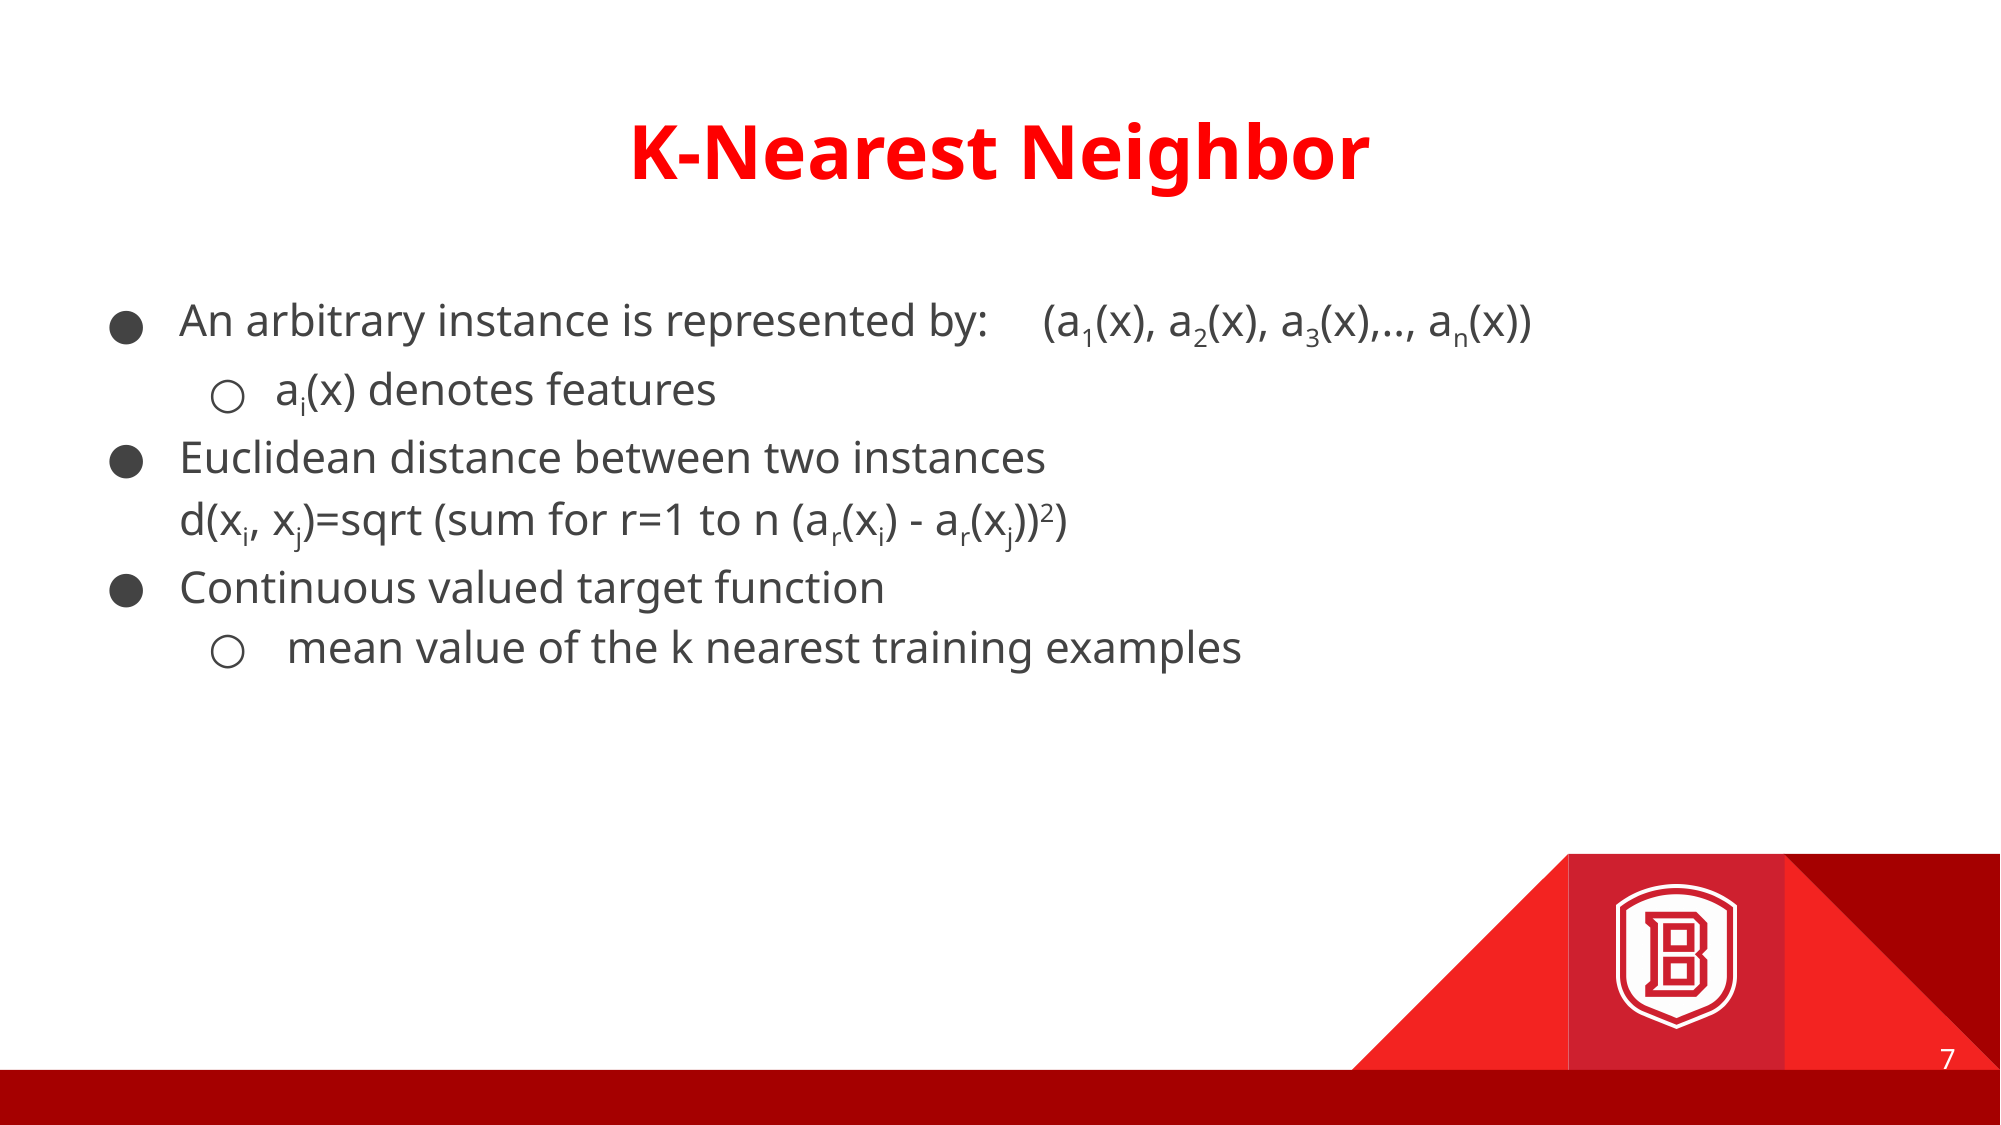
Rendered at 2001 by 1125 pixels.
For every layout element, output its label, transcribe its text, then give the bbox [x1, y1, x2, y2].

list An arbitrary instance is represented by: (a1(x), a2(x), a3(x),.., an(x)) ai(x) denotes features Euclidean distance between two instances d(xi, xj)=sqrt (sum for r=1 to n (ar(xi) - ar(xj))2) Continuous valued target function mean value of the k nearest training examples [68, 268, 1932, 688]
title K-Nearest Neighbor [68, 89, 1932, 223]
picture [1616, 884, 1737, 1029]
slide_number 7 [1850, 1017, 1971, 1104]
